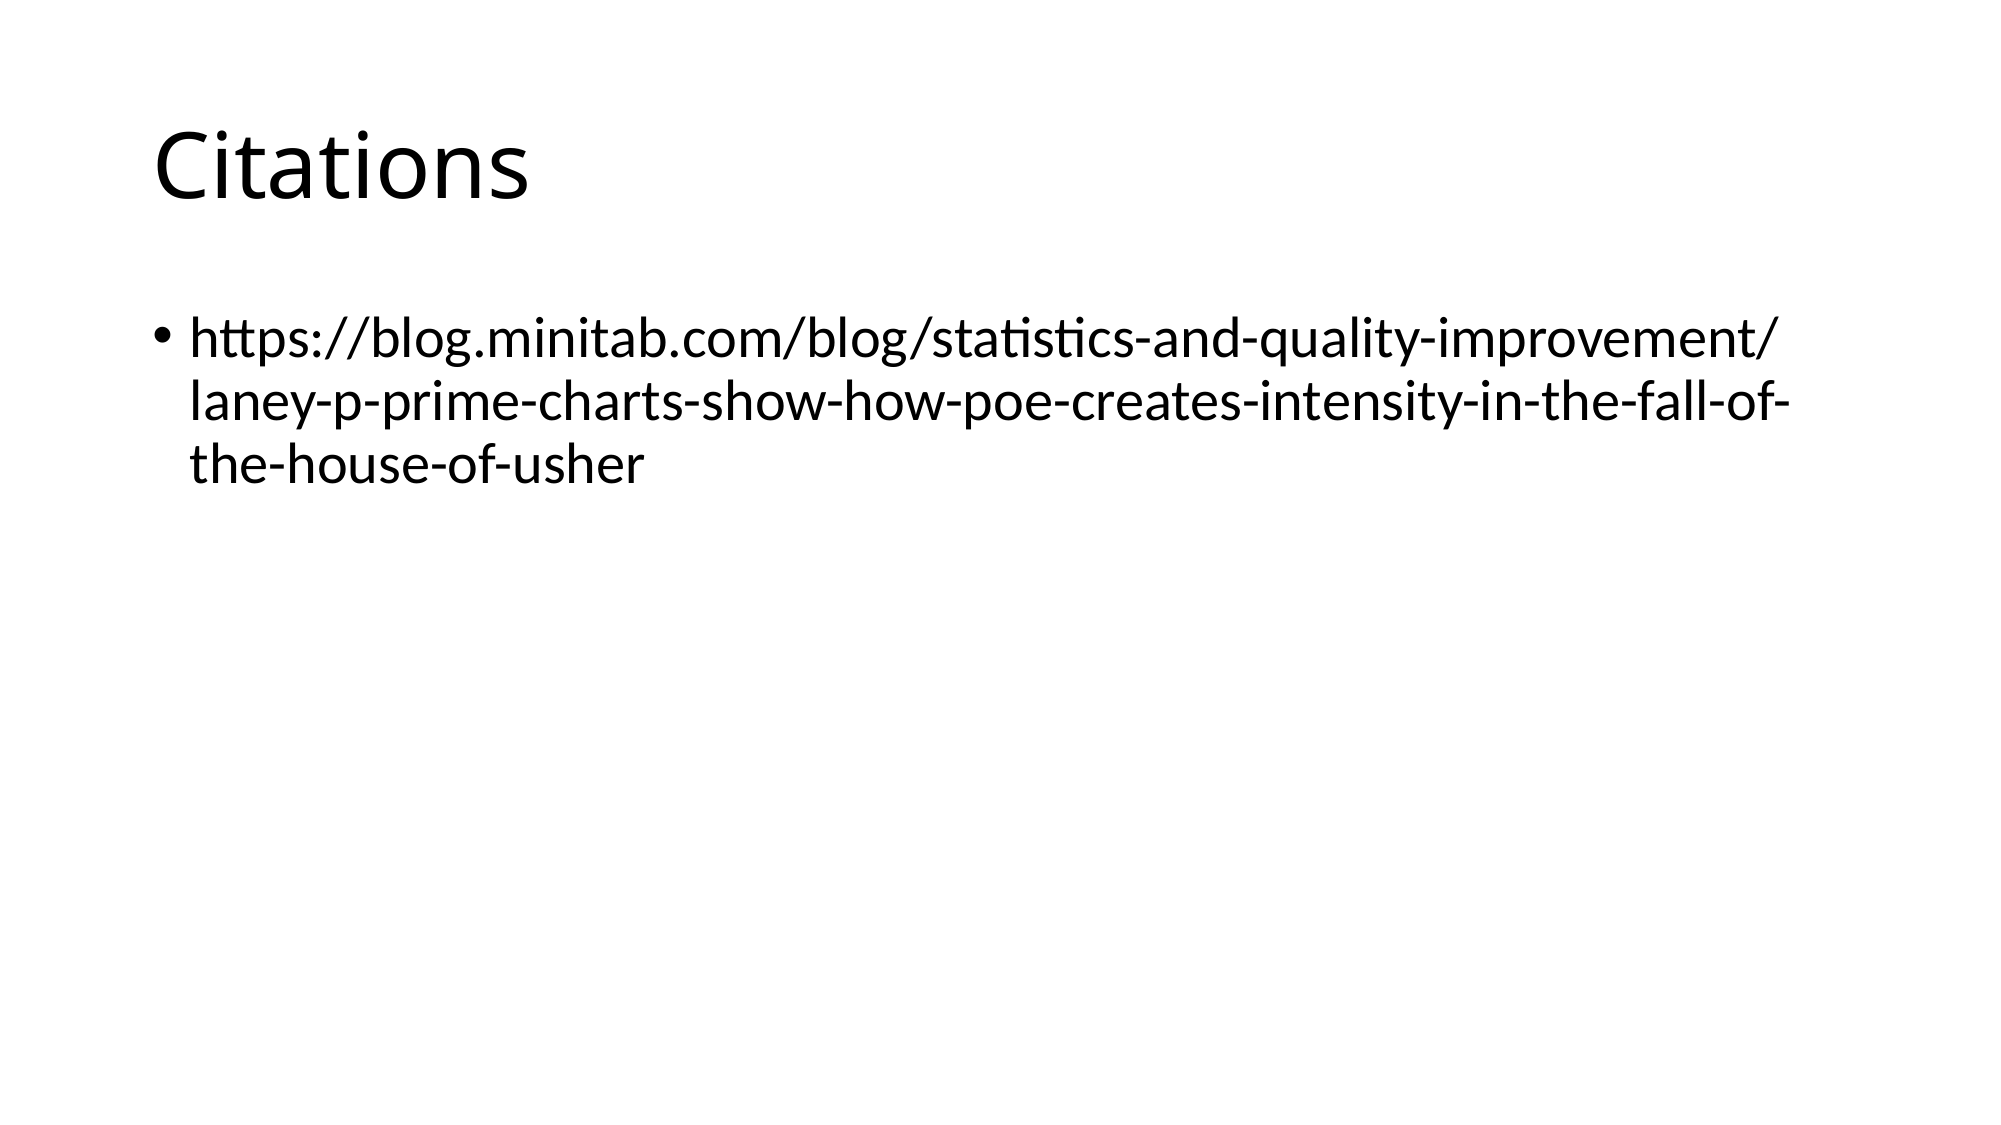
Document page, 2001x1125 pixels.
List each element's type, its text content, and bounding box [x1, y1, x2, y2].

title Citations [137, 59, 1863, 278]
list https://blog.minitab.com/blog/statistics-and-quality-improvement/laney-p-prime-charts-show-how-poe-creates-intensity-in-the-fall-of-the-house-of-usher [137, 299, 1863, 1014]
